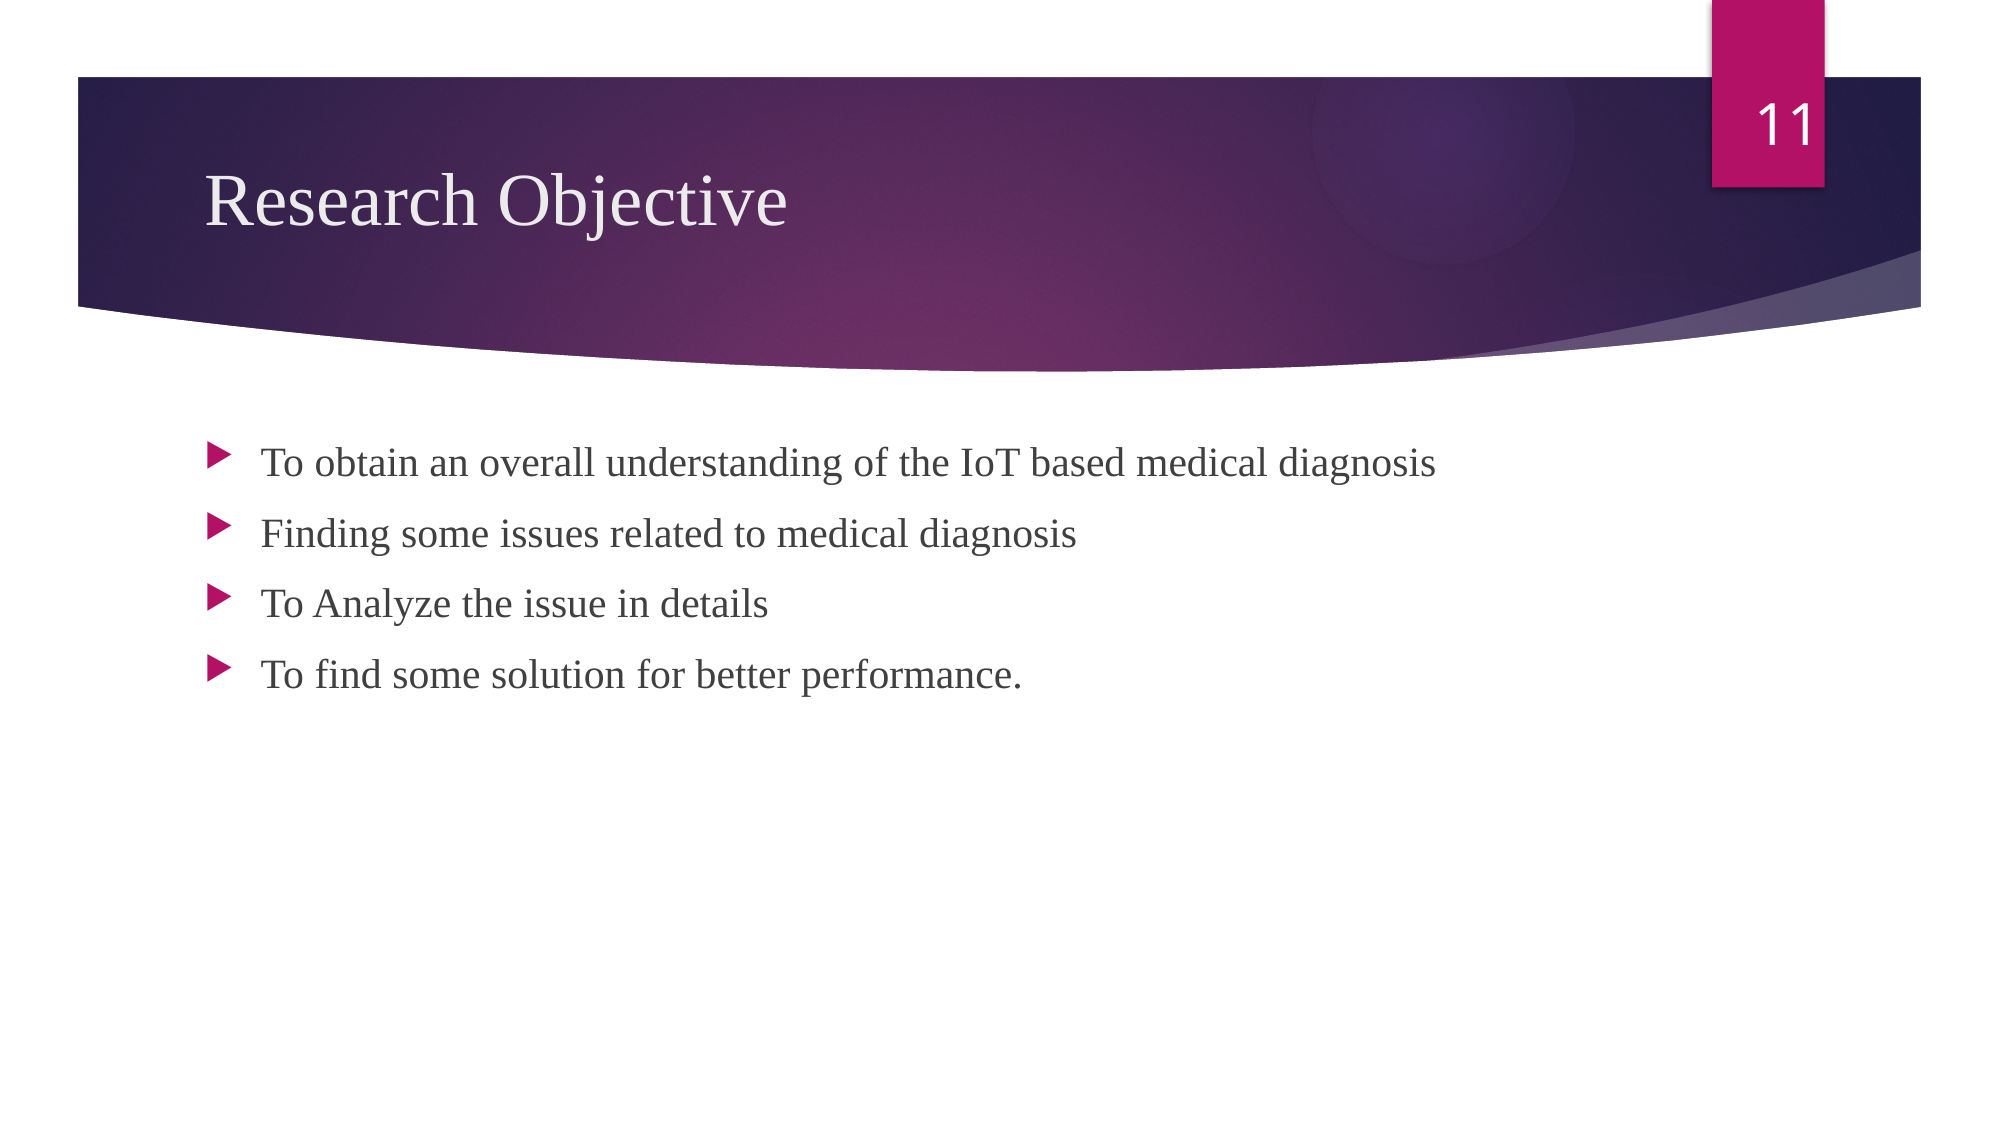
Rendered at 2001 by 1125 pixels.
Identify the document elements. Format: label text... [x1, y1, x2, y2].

slide_number 11 [1698, 48, 1836, 175]
list To obtain an overall understanding of the IoT based medical diagnosis Finding some issues related to medical diagnosis To Analyze the issue in details To find some solution for better performance. [189, 427, 1638, 988]
title Research Objective [189, 137, 1627, 254]
